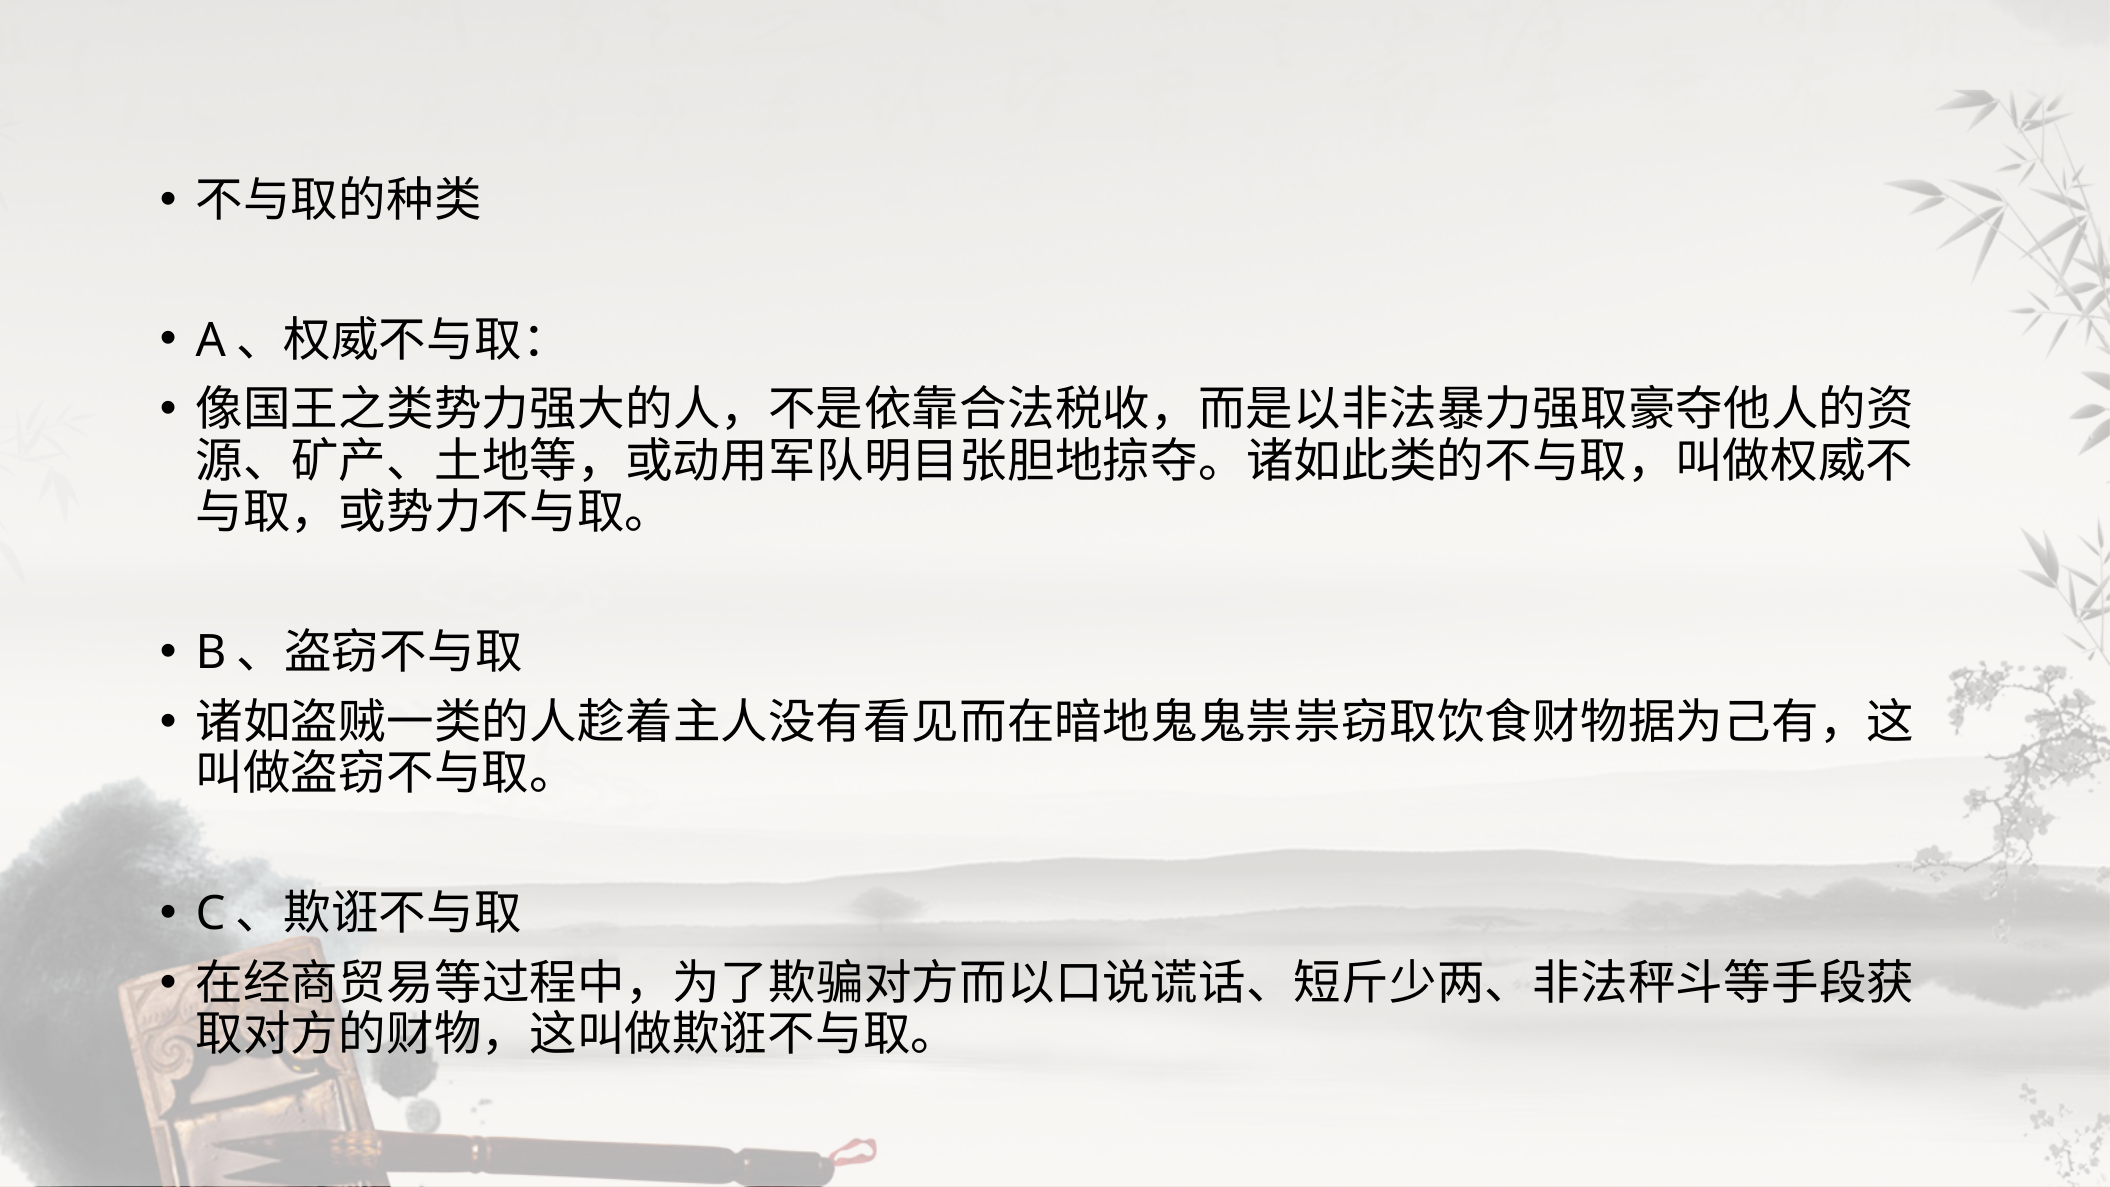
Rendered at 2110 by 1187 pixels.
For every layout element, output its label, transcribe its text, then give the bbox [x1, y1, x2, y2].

list 不与取的种类 A、权威不与取： 像国王之类势力强大的人，不是依靠合法税收，而是以非法暴力强取豪夺他人的资源、矿产、土地等，或动用军队明目张胆地掠夺。诸如此类的不与取，叫做权威不与取，或势力不与取。 B、盗窃不与取 诸如盗贼一类的人趁着主人没有看见而在暗地鬼鬼祟祟窃取饮食财物据为己有，这叫做盗窃不与取。 C、欺诳不与取 在经商贸易等过程中，为了欺骗对方而以口说谎话、短斤少两、非法秤斗等手段获取对方的财物，这叫做欺诳不与取。 [145, 14, 1965, 1069]
